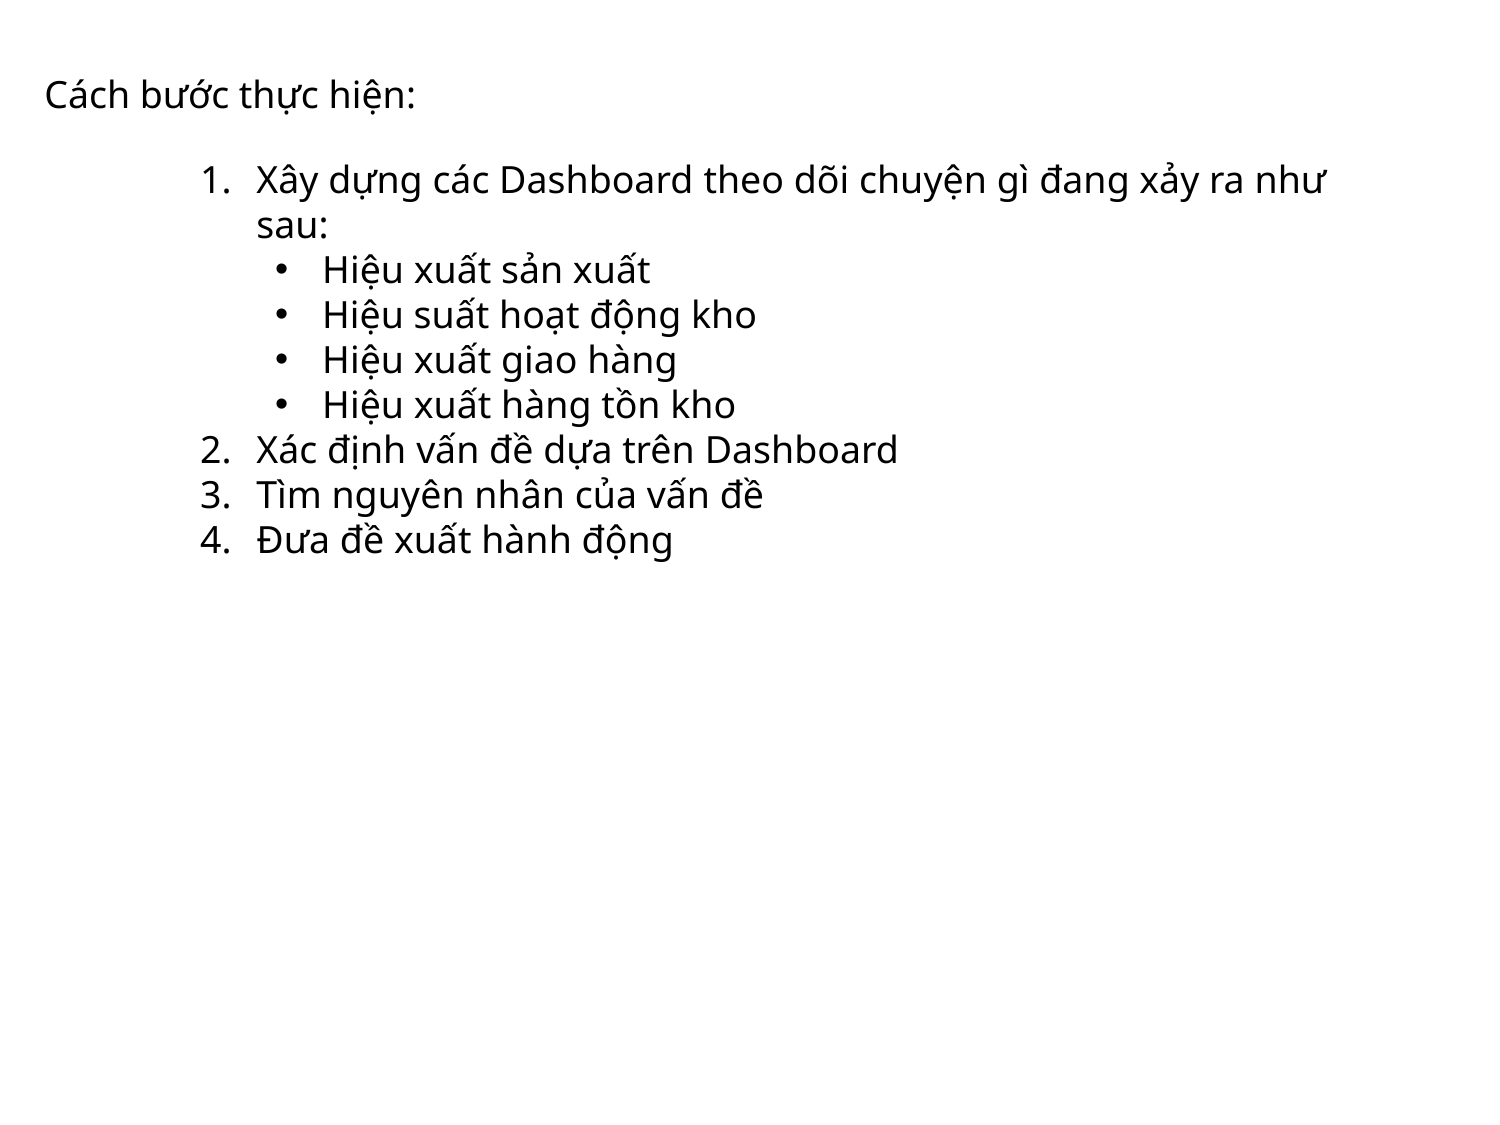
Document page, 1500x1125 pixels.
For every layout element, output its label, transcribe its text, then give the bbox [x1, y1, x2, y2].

text_box Cách bước thực hiện: [29, 64, 432, 124]
text_box Xây dựng các Dashboard theo dõi chuyện gì đang xảy ra như sau: Hiệu xuất sản xuất Hiệu suất hoạt động kho Hiệu xuất giao hàng Hiệu xuất hàng tồn kho Xác định vấn đề dựa trên Dashboard Tìm nguyên nhân của vấn đề Đưa đề xuất hành động [185, 148, 1409, 569]
